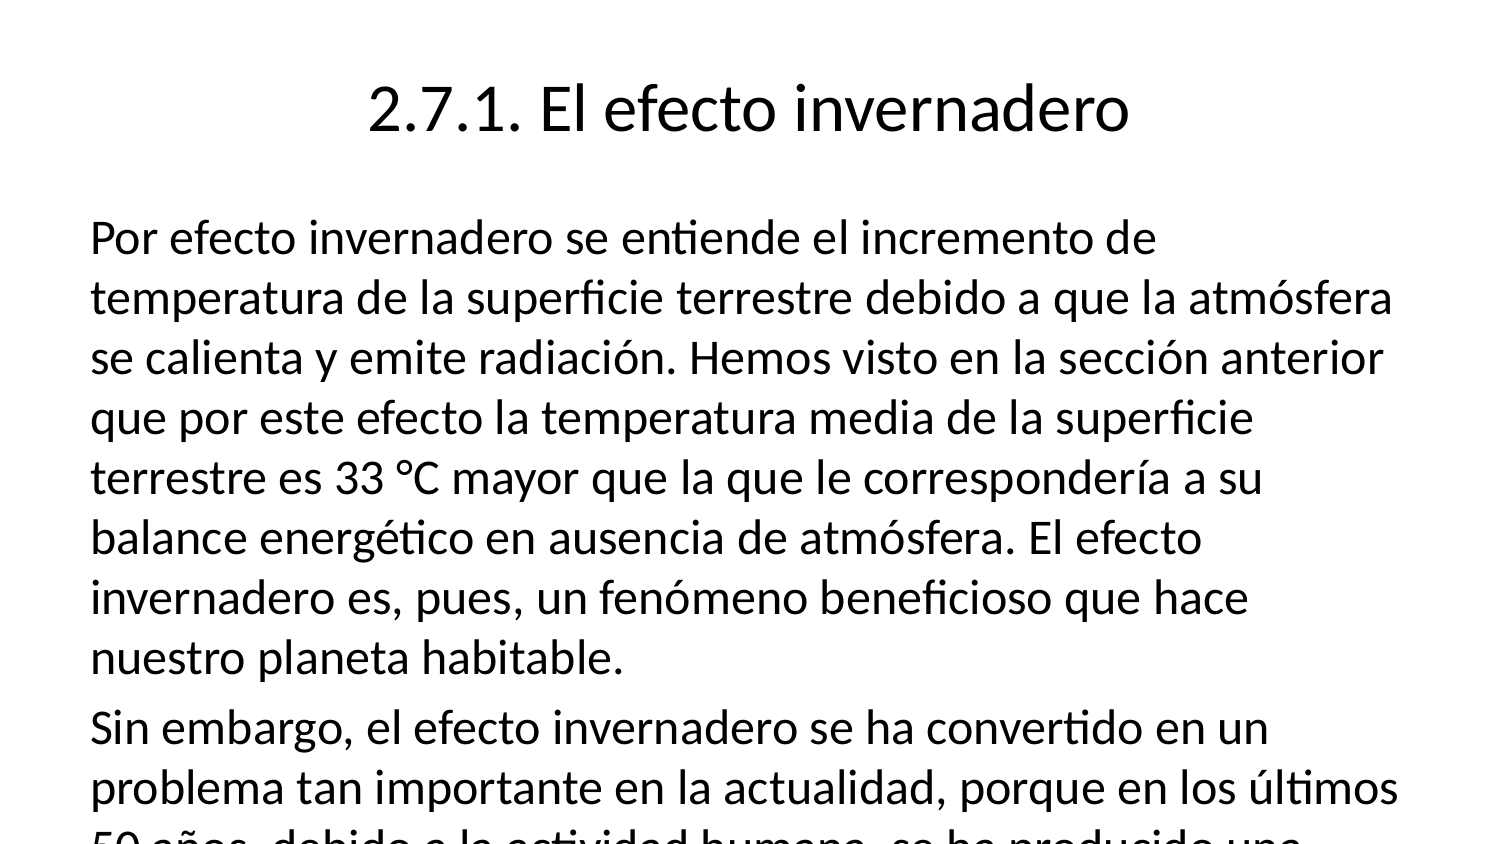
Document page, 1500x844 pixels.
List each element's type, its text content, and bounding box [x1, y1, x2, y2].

title 2.7.1. El efecto invernadero [75, 33, 1425, 175]
list Por efecto invernadero se entiende el incremento de temperatura de la superficie terrestre debido a que la atmósfera se calienta y emite radiación. Hemos visto en la sección anterior que por este efecto la temperatura media de la superficie terrestre es 33 °C mayor que la que le correspondería a su balance energético en ausencia de atmósfera. El efecto invernadero es, pues, un fenómeno beneficioso que hace nuestro planeta habitable. Sin embargo, el efecto invernadero se ha convertido en un problema tan importante en la actualidad, porque en los últimos 50 años, debido a la actividad humana, se ha producido una intensificación del mismo, que está dando lugar a un rápido incremento de la temperatura media de la superficie terrestre. De este fenómeno, que se conoce como calentamiento global, trataremos con más detalle en el capítulo 10. Los gases causantes del efecto invernadero son principalmente el CO2, CH4, O3 y el vapor de agua, por lo que se les denomina gases de efecto invernadero. Hay otros gases presentes en la atmósfera en proporciones mucho menores que absorben radiación en el rango de la ventana atmosférica, por lo que su importancia en el efecto invernadero se ve amplificada. [75, 196, 1425, 754]
